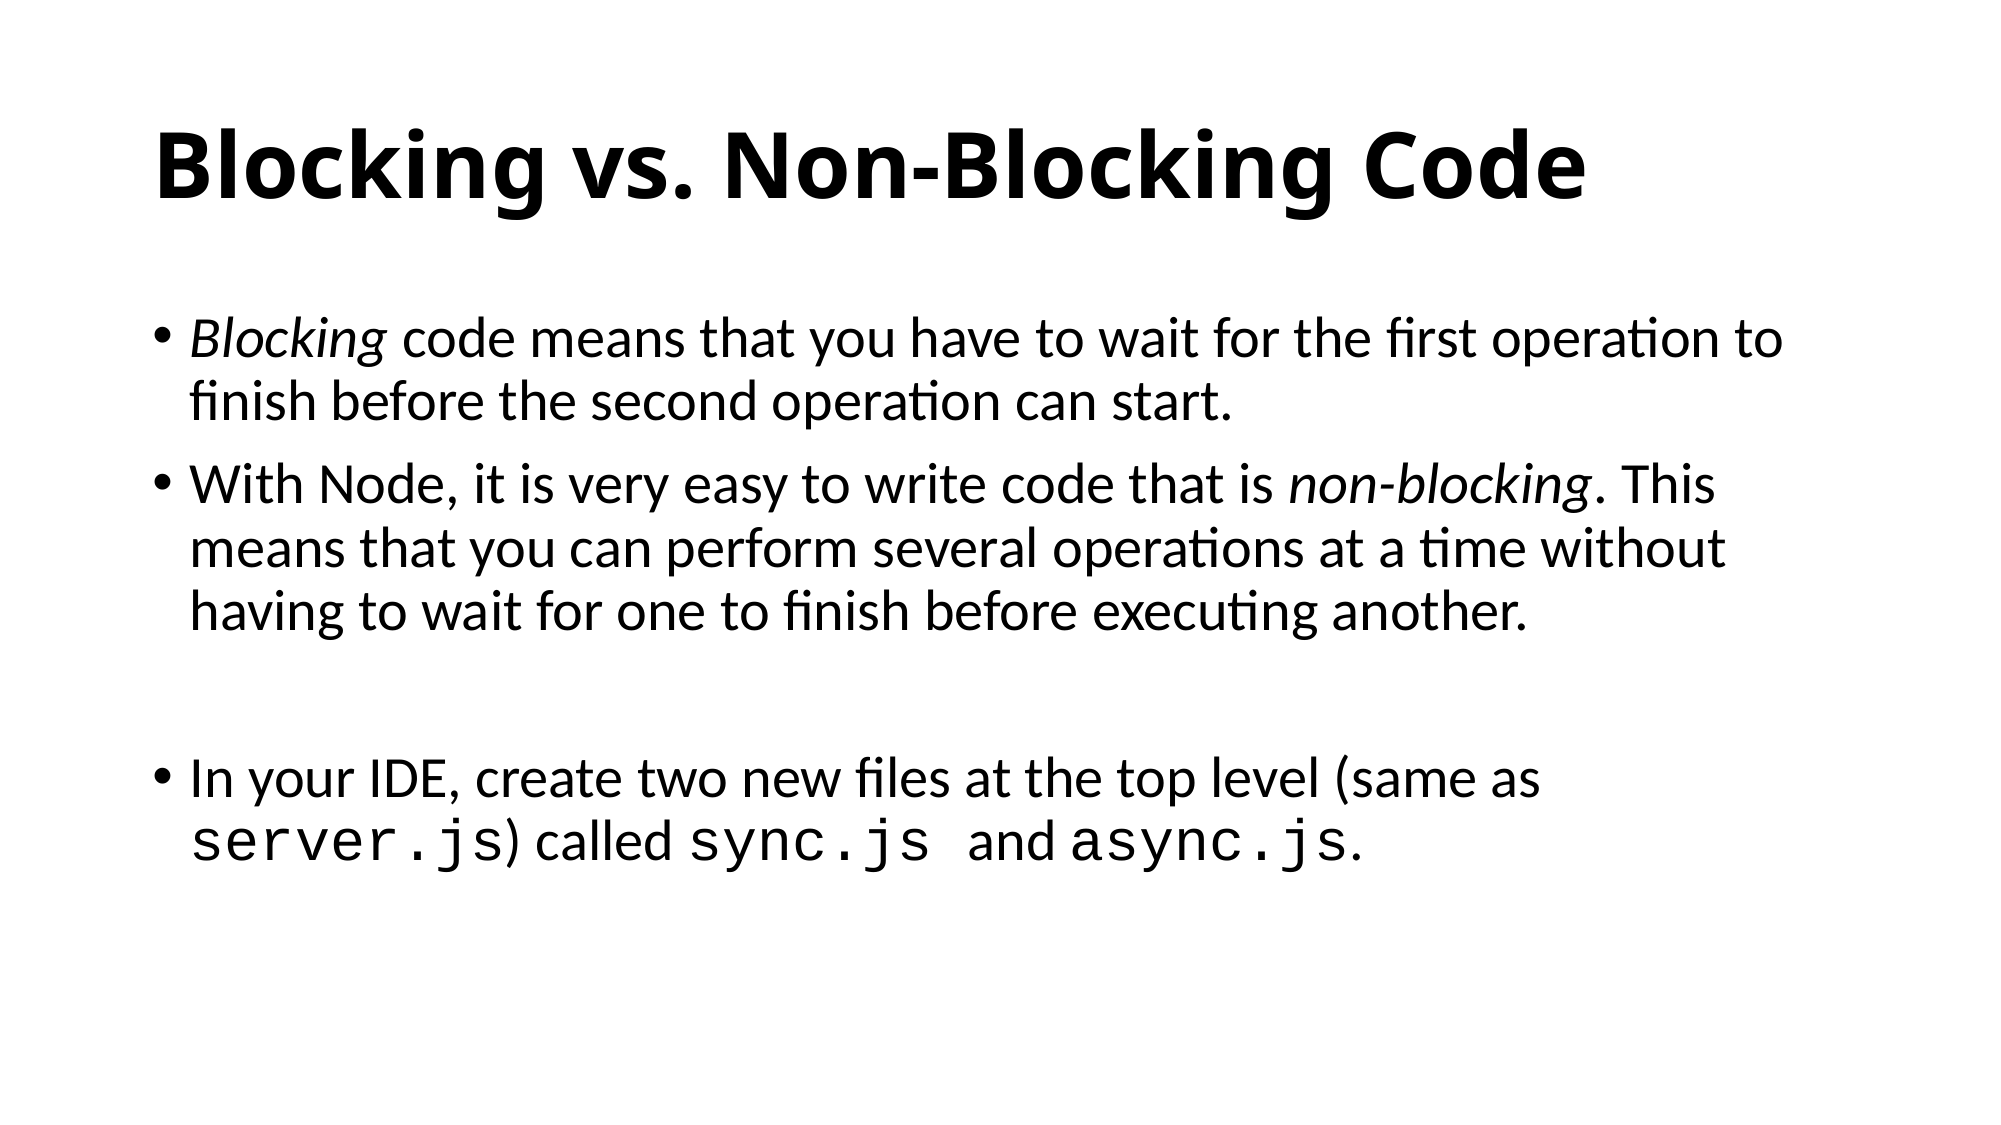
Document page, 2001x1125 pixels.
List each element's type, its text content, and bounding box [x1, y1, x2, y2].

list Blocking code means that you have to wait for the first operation to finish before the second operation can start. With Node, it is very easy to write code that is non-blocking. This means that you can perform several operations at a time without having to wait for one to finish before executing another. In your IDE, create two new files at the top level (same as server.js) called sync.js and async.js. [137, 299, 1863, 1014]
title Blocking vs. Non-Blocking Code [137, 59, 1863, 278]
